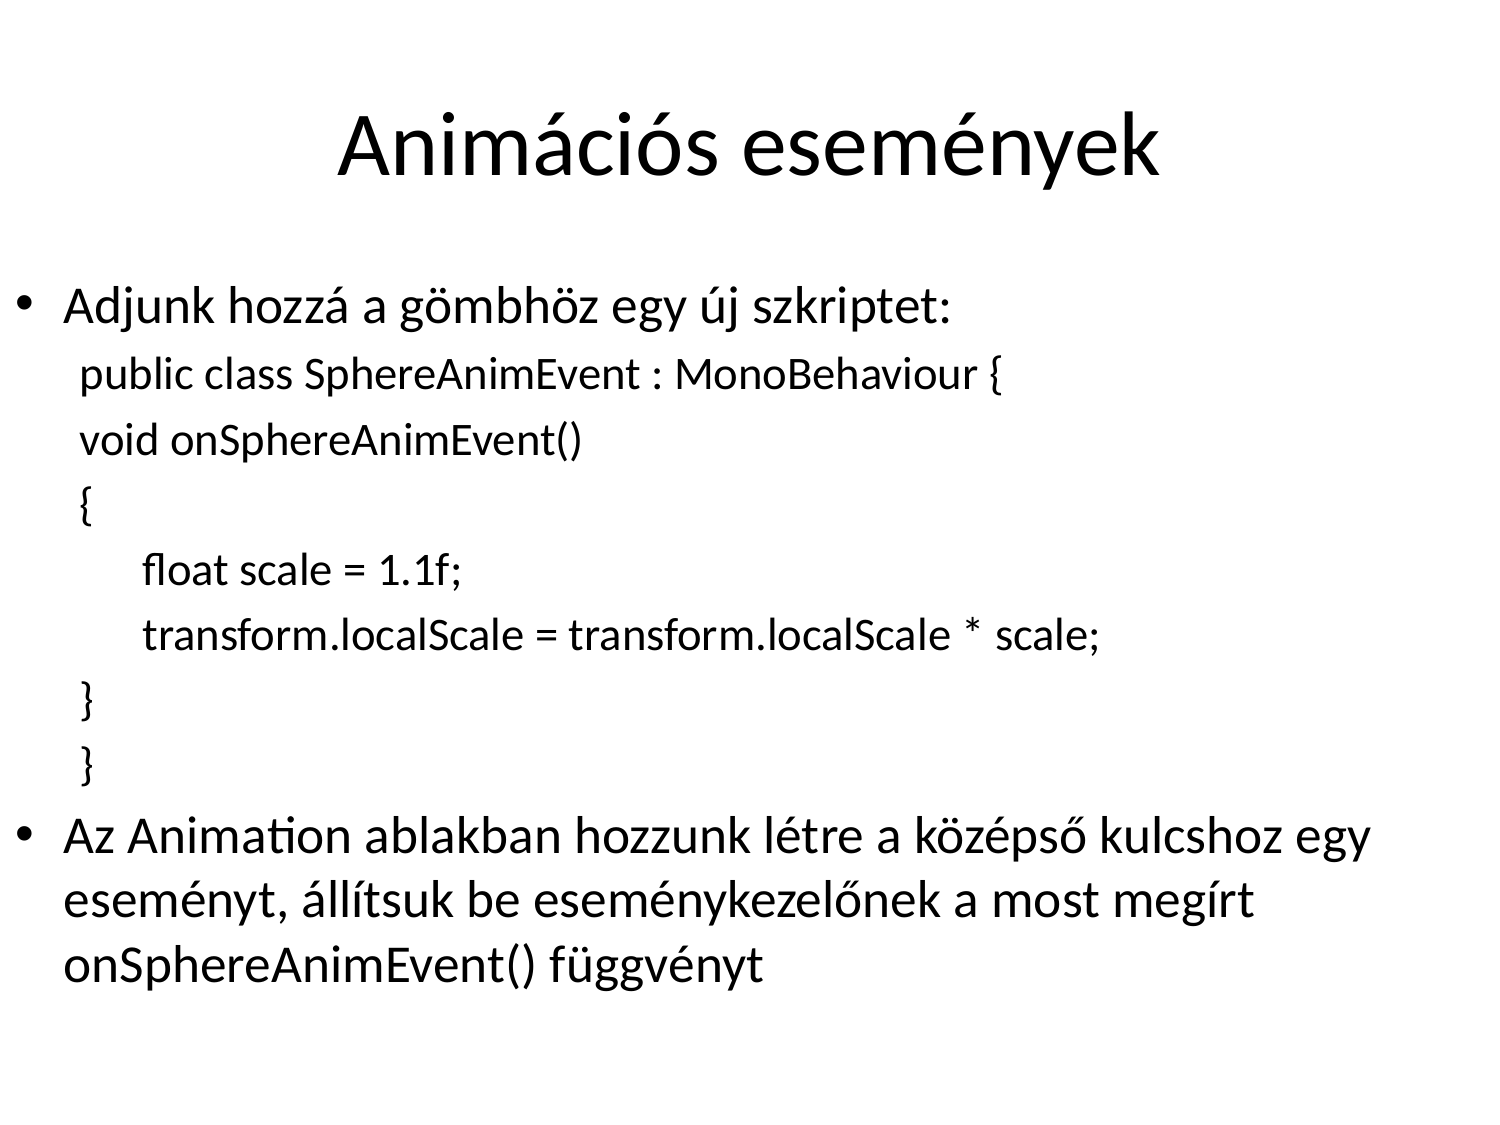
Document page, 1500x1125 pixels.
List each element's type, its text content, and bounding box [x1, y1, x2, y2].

list Adjunk hozzá a gömbhöz egy új szkriptet: public class SphereAnimEvent : MonoBehaviour { void onSphereAnimEvent() { float scale = 1.1f; transform.localScale = transform.localScale * scale; } } Az Animation ablakban hozzunk létre a középső kulcshoz egy eseményt, állítsuk be eseménykezelőnek a most megírt onSphereAnimEvent() függvényt [0, 262, 1475, 1005]
title Animációs események [75, 45, 1425, 233]
